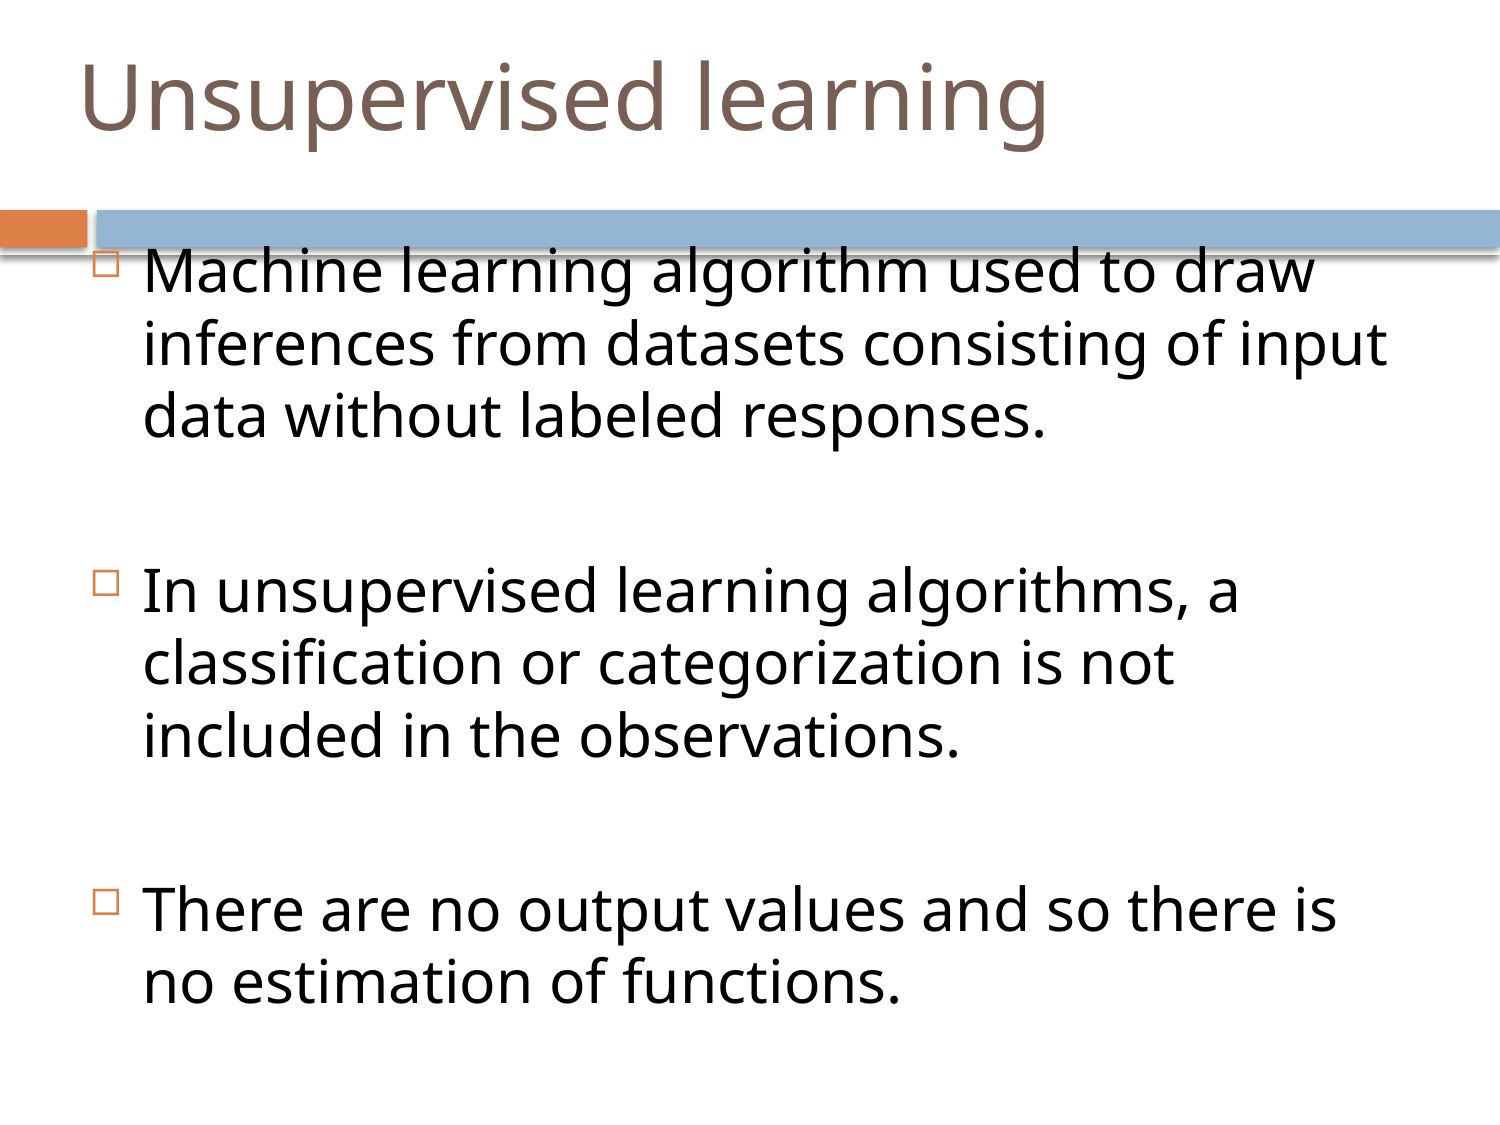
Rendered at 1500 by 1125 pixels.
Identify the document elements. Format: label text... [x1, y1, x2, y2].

list Machine learning algorithm used to draw inferences from datasets consisting of input data without labeled responses. In unsupervised learning algorithms, a classification or categorization is not included in the observations. There are no output values and so there is no estimation of functions. [75, 224, 1425, 1100]
title Unsupervised learning [62, 0, 1413, 188]
